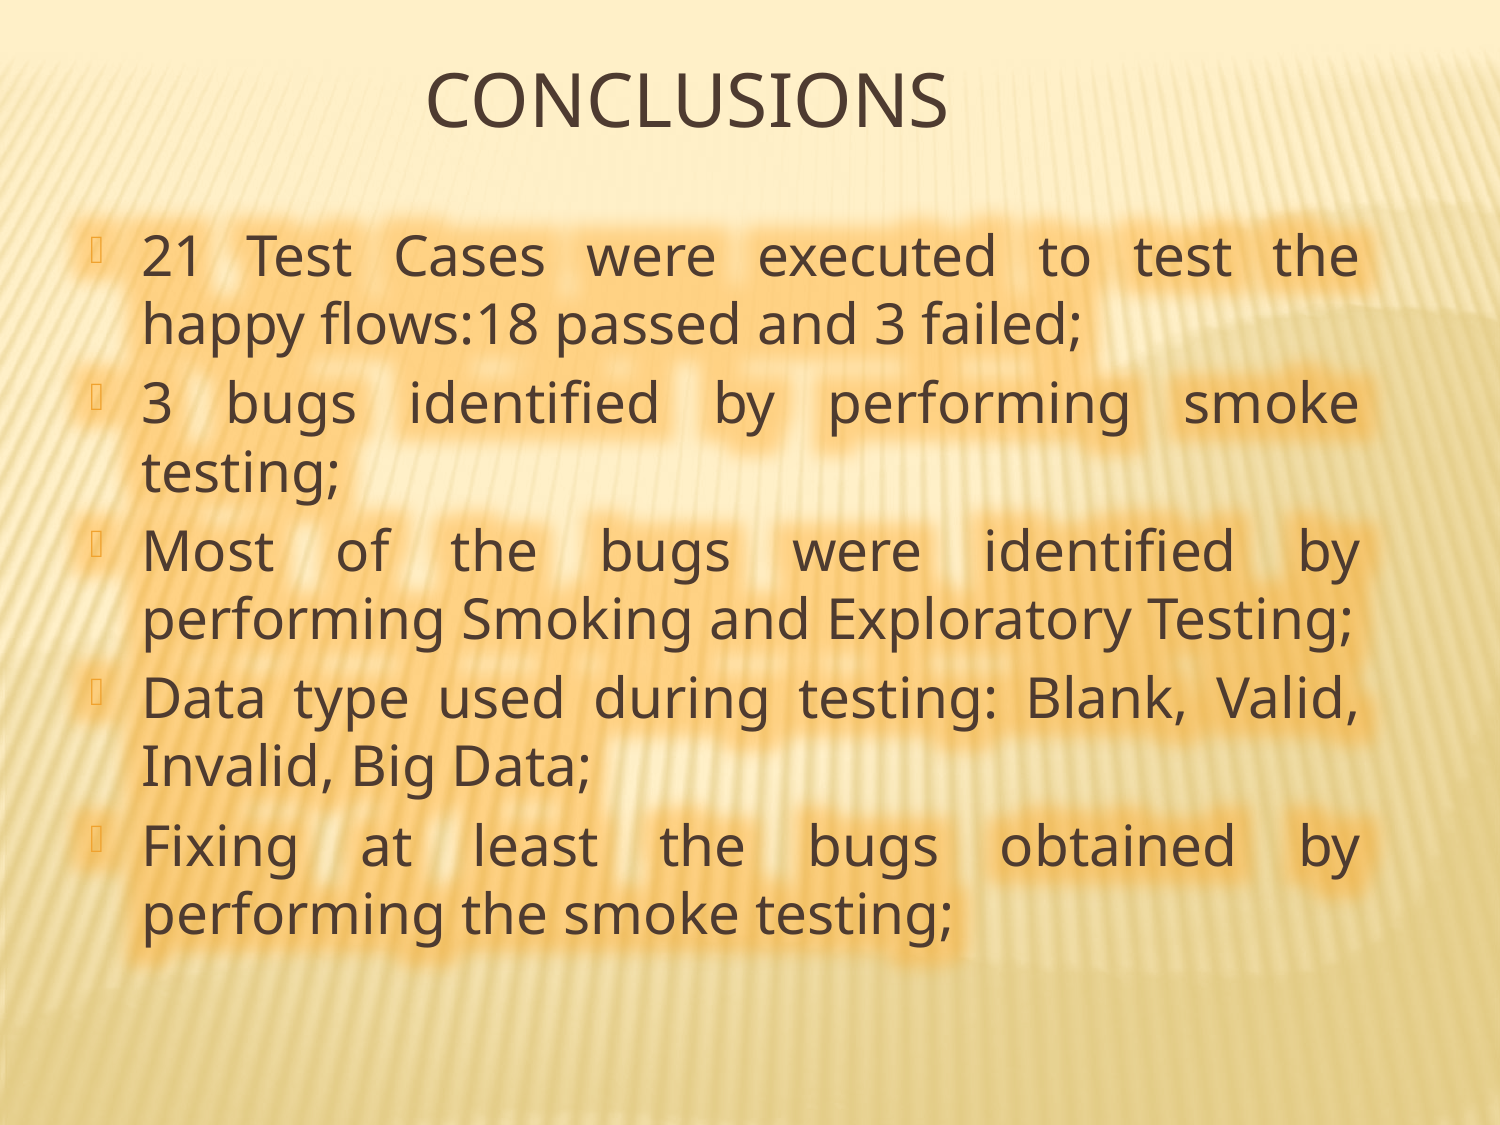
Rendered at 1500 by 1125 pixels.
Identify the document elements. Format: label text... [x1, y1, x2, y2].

text_box CONCLUSIONS [75, 45, 1300, 180]
text_box 21 Test Cases were executed to test the happy flows:18 passed and 3 failed; 3 bugs identified by performing smoke testing; Most of the bugs were identified by performing Smoking and Exploratory Testing; Data type used during testing: Blank, Valid, Invalid, Big Data; Fixing at least the bugs obtained by performing the smoke testing; [75, 212, 1376, 1005]
